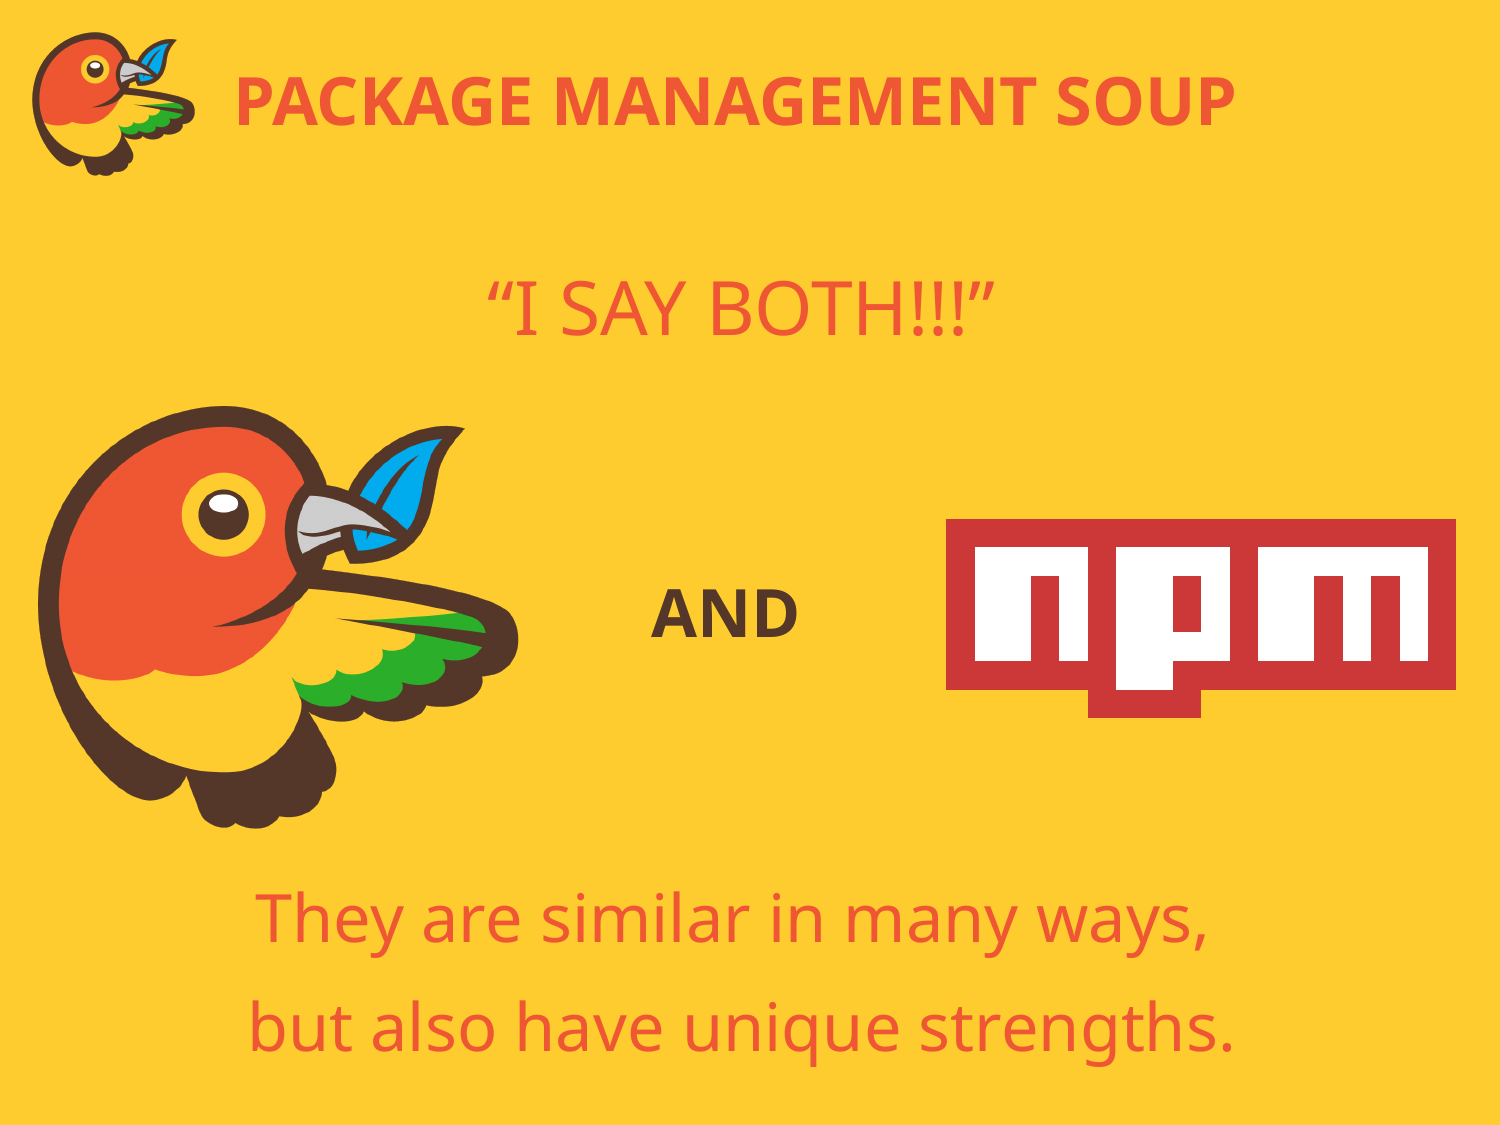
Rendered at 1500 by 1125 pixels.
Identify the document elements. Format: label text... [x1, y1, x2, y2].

text_box They are similar in many ways, but also have unique strengths. [32, 852, 1452, 1100]
picture [926, 468, 1476, 767]
text_box AND [620, 483, 833, 709]
list “I SAY BOTH!!!” [32, 252, 1452, 371]
picture [32, 32, 195, 176]
picture [36, 405, 519, 829]
title PACKAGE Management Soup [218, 38, 1474, 160]
